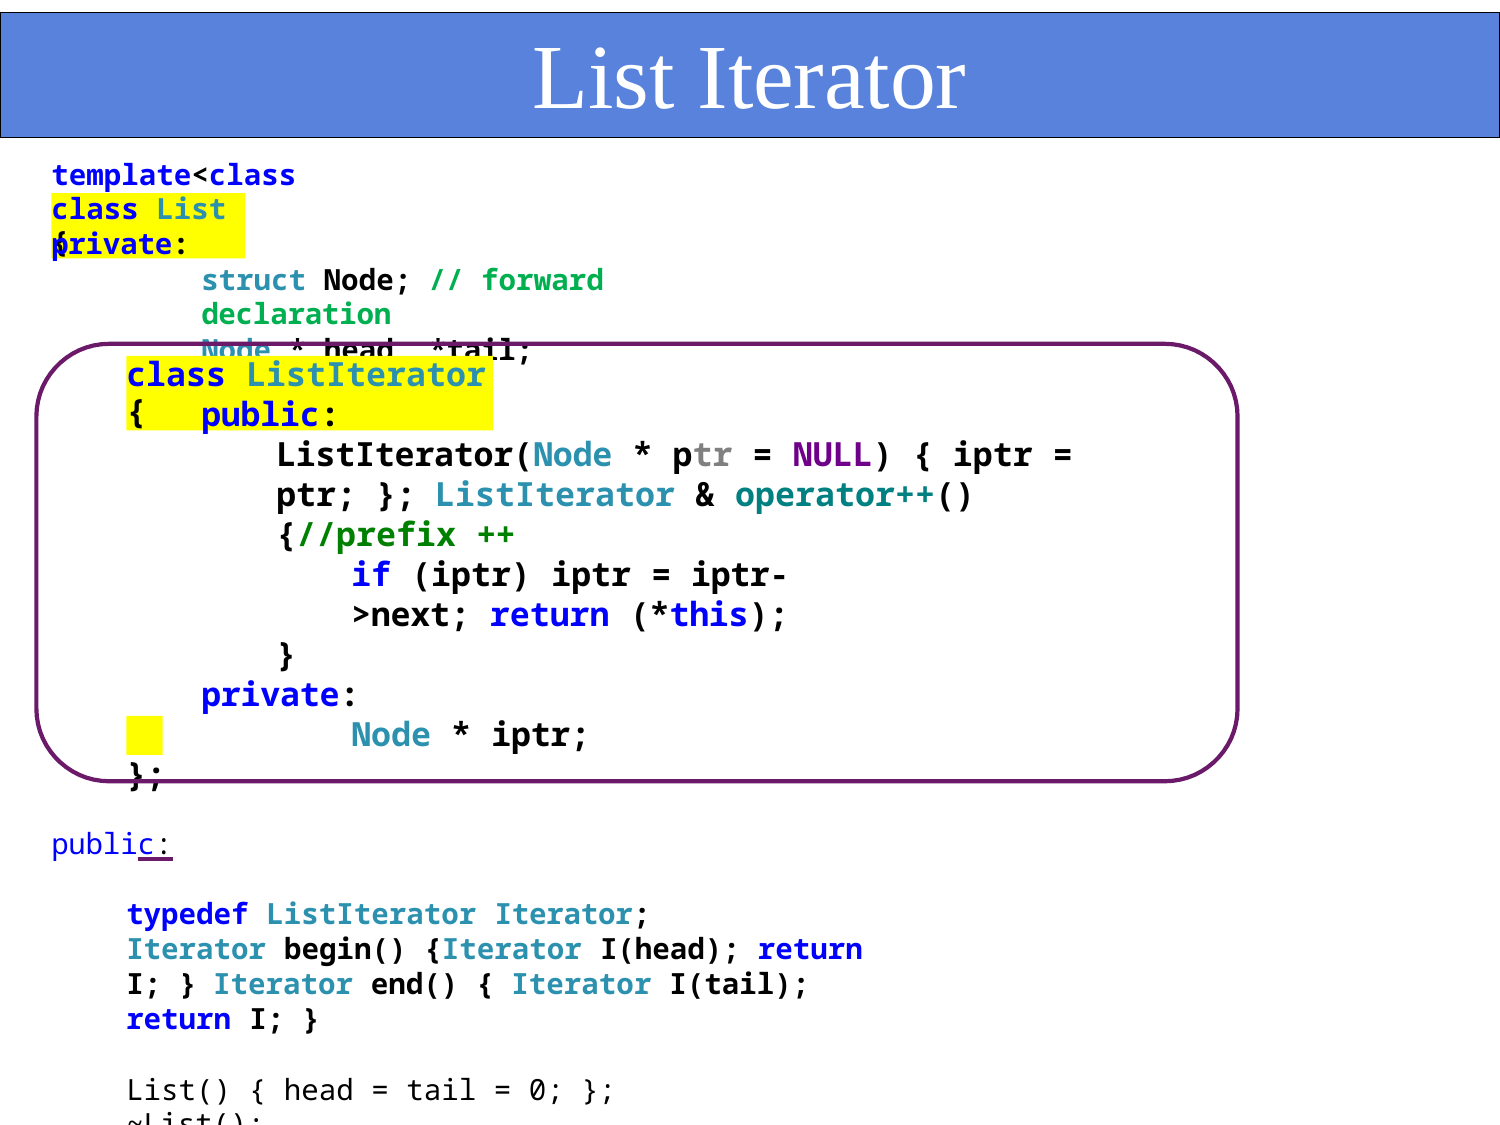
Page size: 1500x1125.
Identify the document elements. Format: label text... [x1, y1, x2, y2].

text_box template<class T> [49, 153, 328, 223]
text_box [36, 343, 1238, 782]
text_box public: ListIterator(Node * ptr = NULL) { iptr = ptr; }; ListIterator & operator++() {//prefix ++ if (iptr) iptr = iptr->next; return (*this); } private: Node * iptr; }; public: typedef ListIterator Iterator; Iterator begin() {Iterator I(head); return I; } Iterator end() { Iterator I(tail); return I; } List() { head = tail = 0; }; ~List(); Node * find(const T & val); }; [49, 751, 1154, 1125]
text_box class List { [51, 193, 245, 223]
text_box private: struct Node; // forward declaration Node * head, *tail; [49, 223, 769, 366]
title List Iterator [80, 14, 1420, 205]
